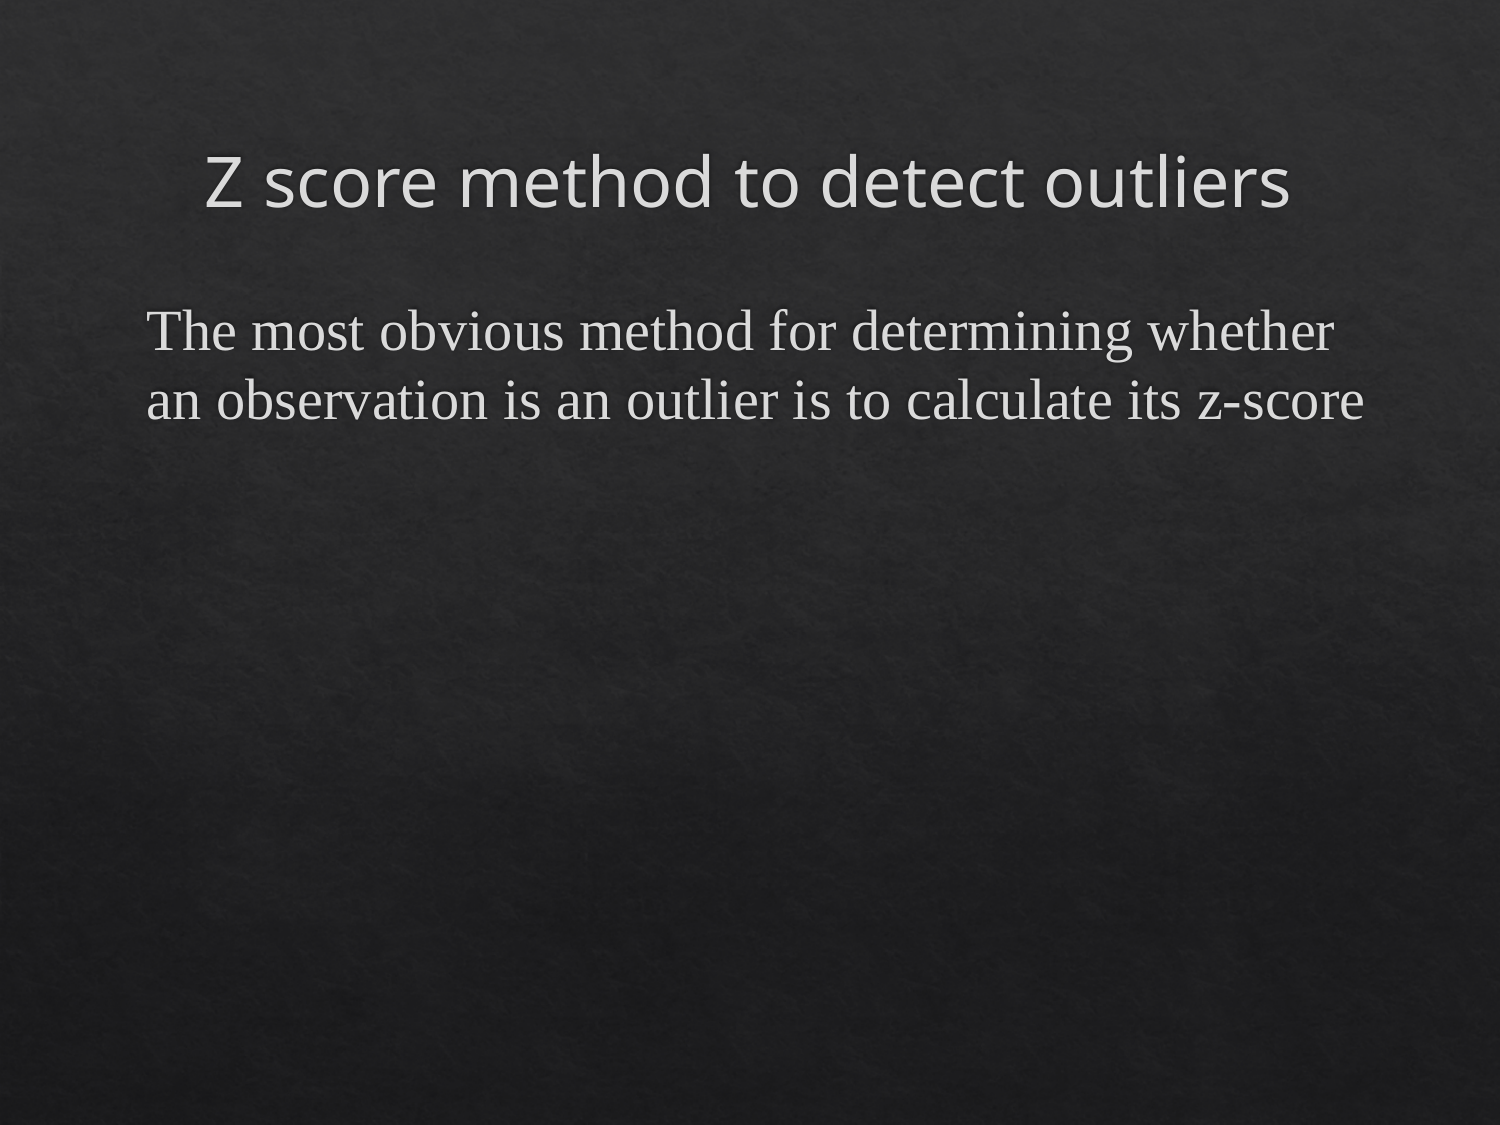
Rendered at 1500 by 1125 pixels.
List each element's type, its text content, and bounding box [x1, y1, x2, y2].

title Z score method to detect outliers [112, 99, 1387, 260]
list The most obvious method for determining whether an observation is an outlier is to calculate its z-score [112, 284, 1387, 950]
